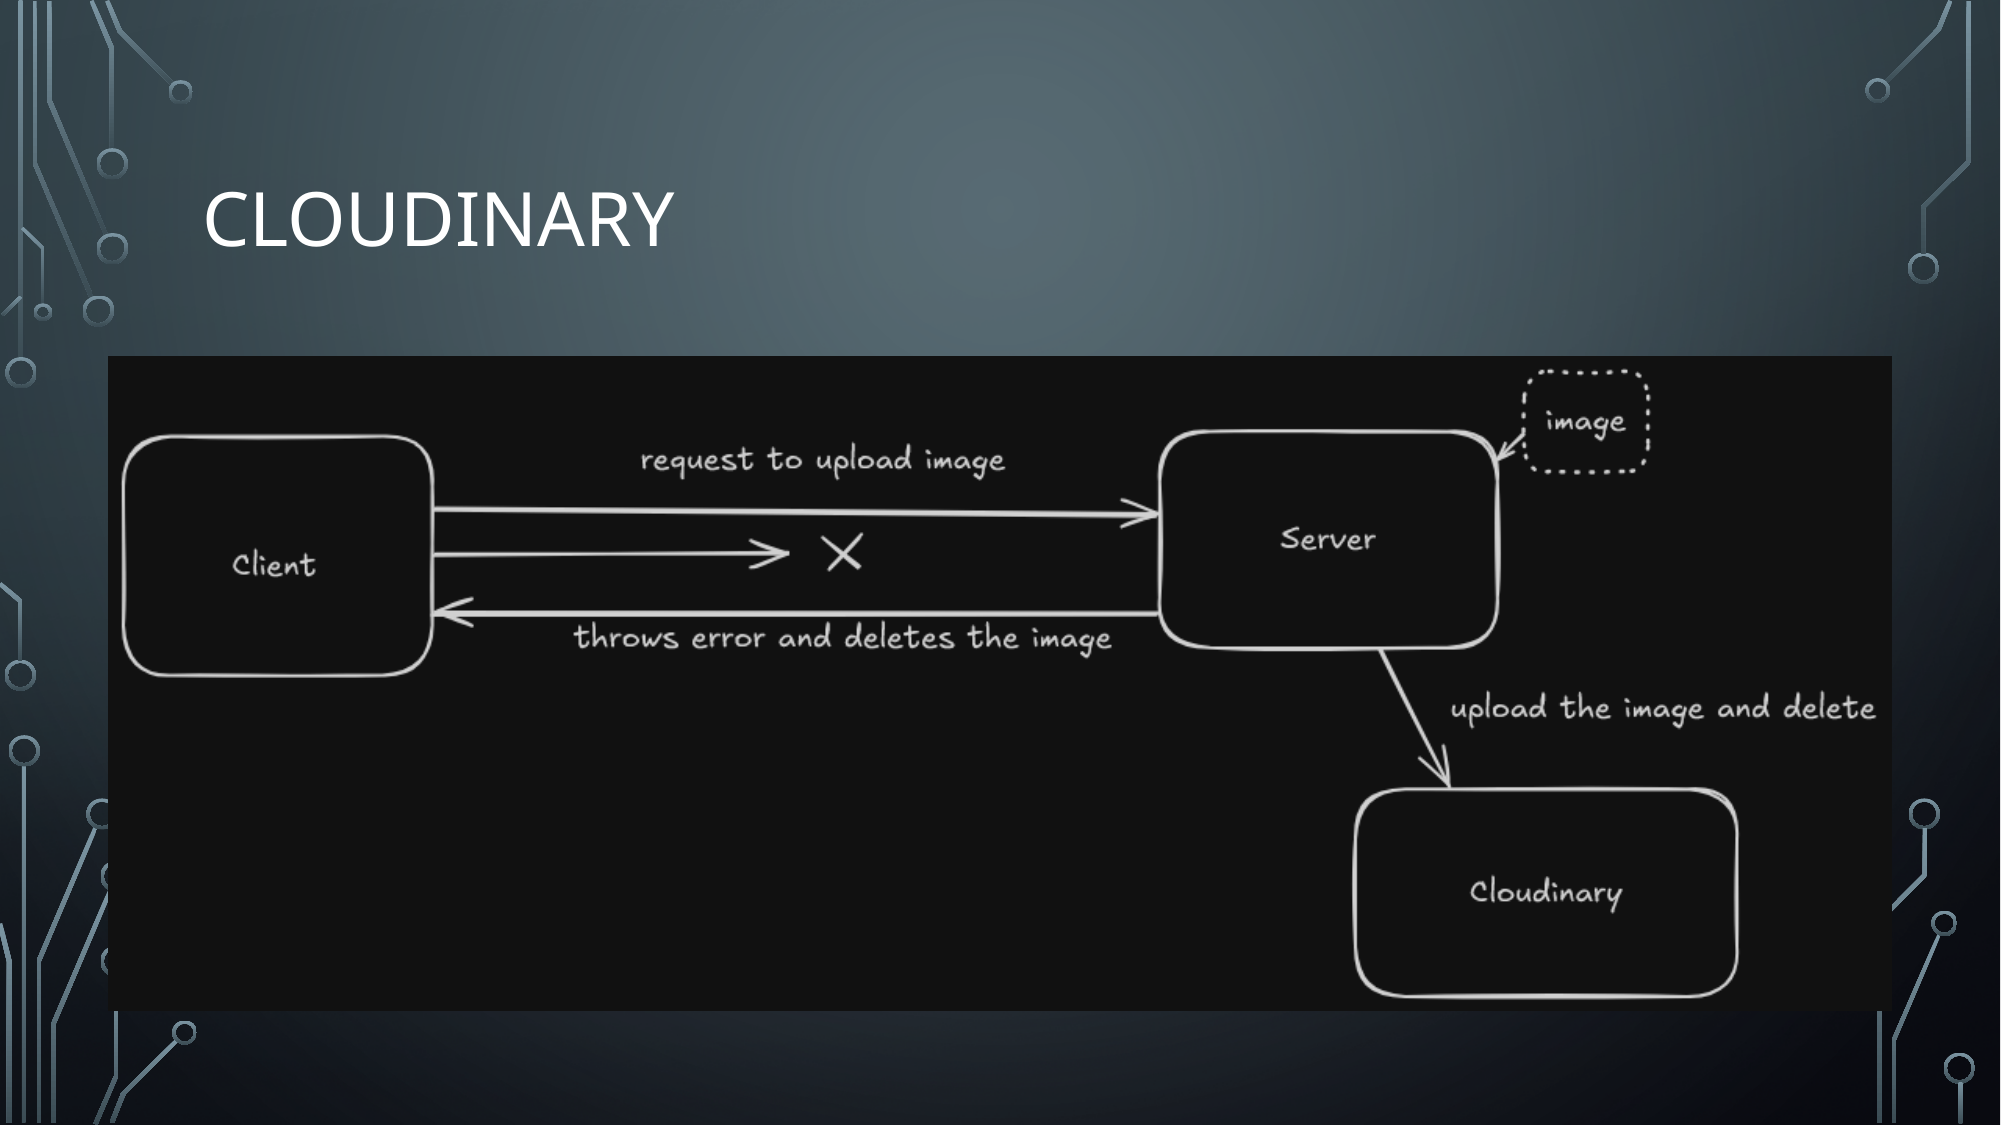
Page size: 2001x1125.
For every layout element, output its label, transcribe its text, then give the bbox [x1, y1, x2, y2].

title Cloudinary [187, 101, 1813, 344]
picture [108, 355, 1892, 1011]
